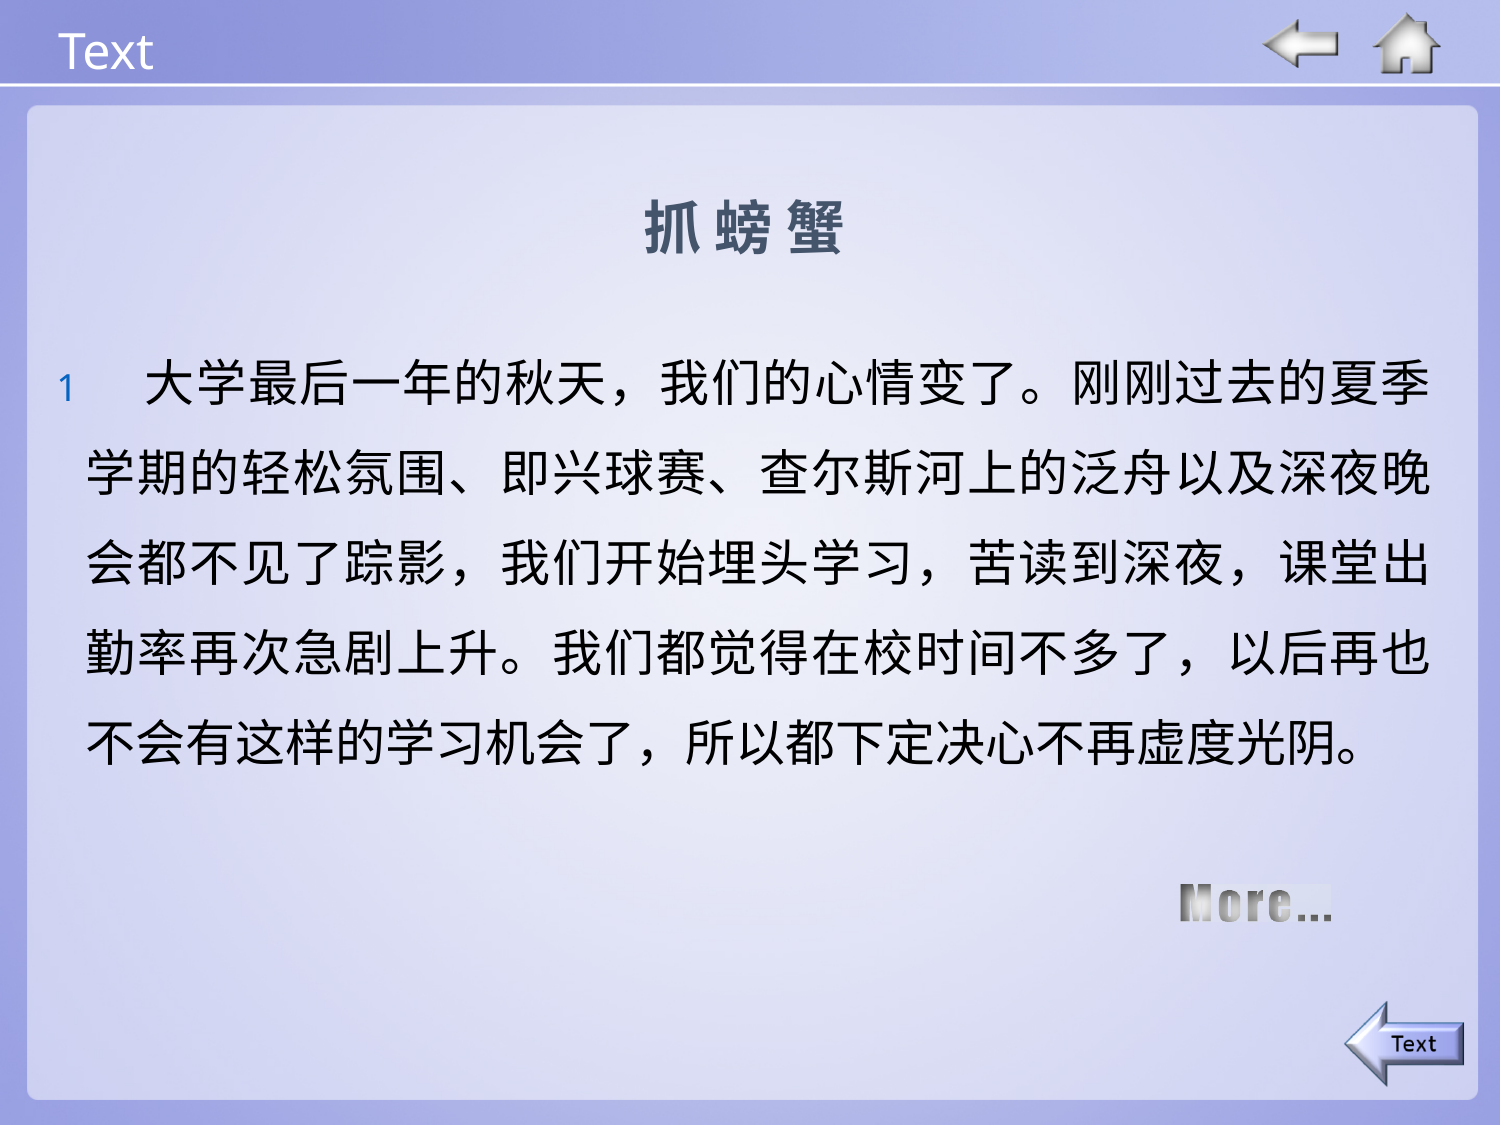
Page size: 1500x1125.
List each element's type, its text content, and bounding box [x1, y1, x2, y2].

list 抓 螃 蟹 1 大学最后一年的秋天，我们的心情变了。刚刚过去的夏季学期的轻松氛围、即兴球赛、查尔斯河上的泛舟以及深夜晚会都不见了踪影，我们开始埋头学习，苦读到深夜，课堂出勤率再次急剧上升。我们都觉得在校时间不多了，以后再也不会有这样的学习机会了，所以都下定决心不再虚度光阴。 [40, 183, 1448, 1044]
text_box Text [43, 11, 170, 87]
picture [0, 0, 1500, 1125]
